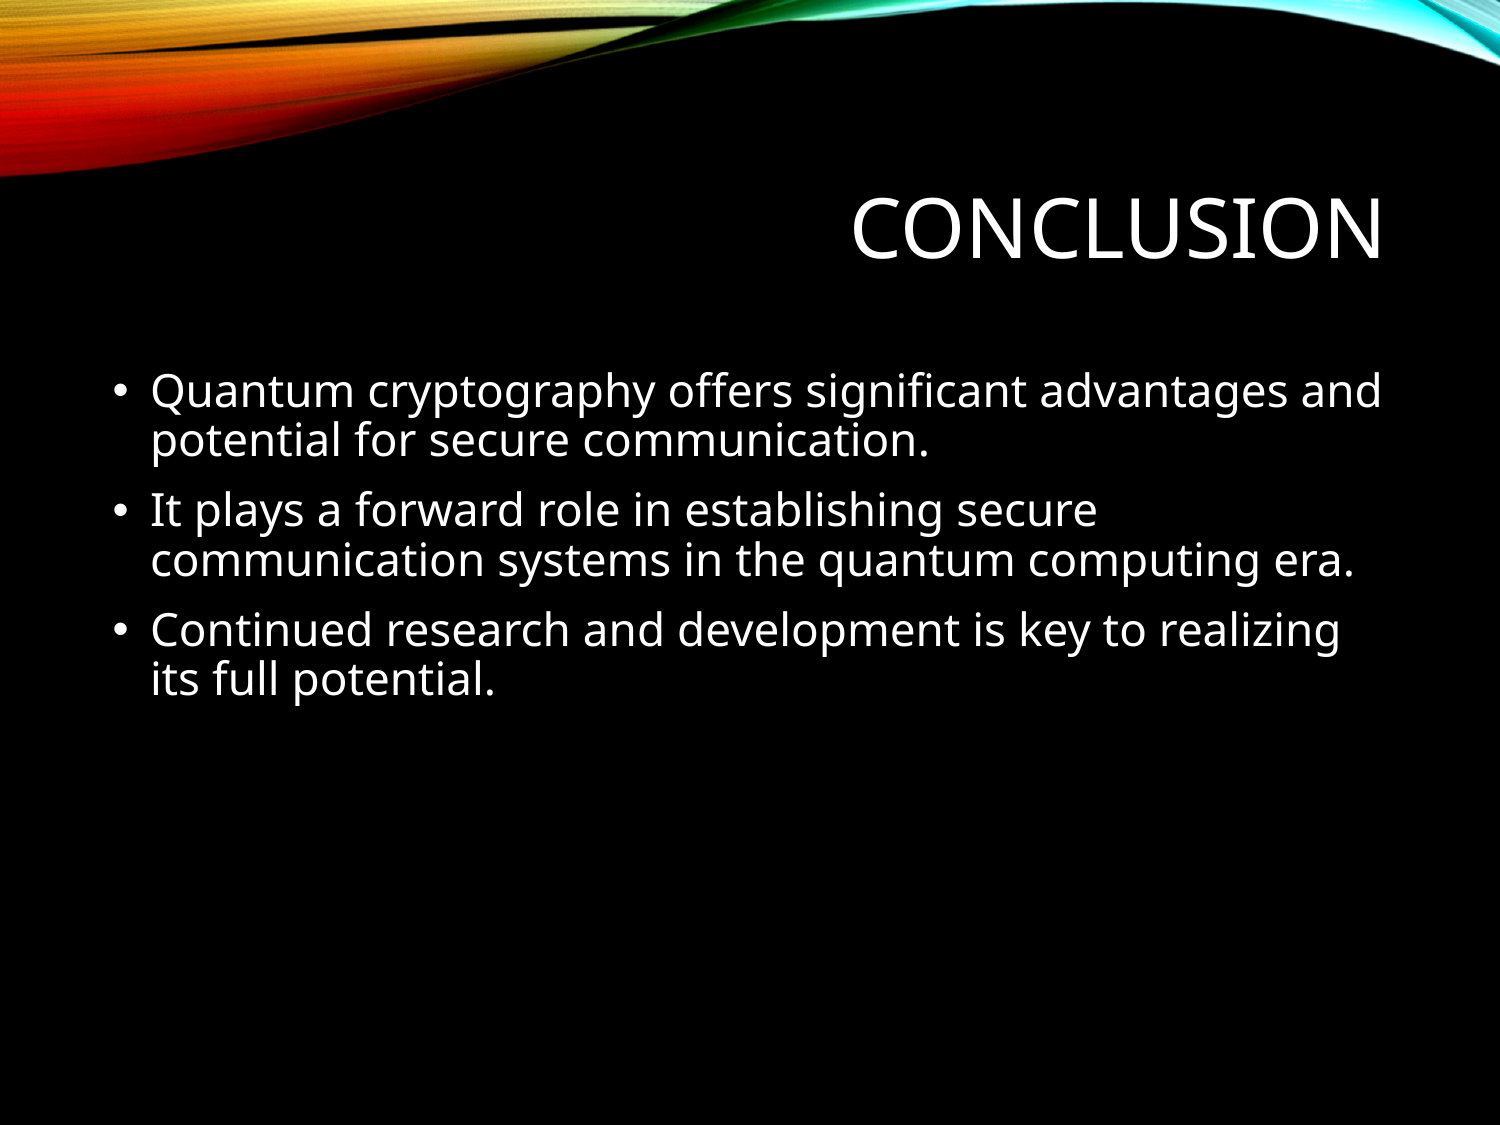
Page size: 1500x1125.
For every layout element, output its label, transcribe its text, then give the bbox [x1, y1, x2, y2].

title conclusıon [356, 125, 1403, 338]
picture [0, 0, 1500, 178]
list Quantum cryptography offers significant advantages and potential for secure communication. It plays a forward role in establishing secure communication systems in the quantum computing era. Continued research and development is key to realizing its full potential. [97, 360, 1403, 1028]
